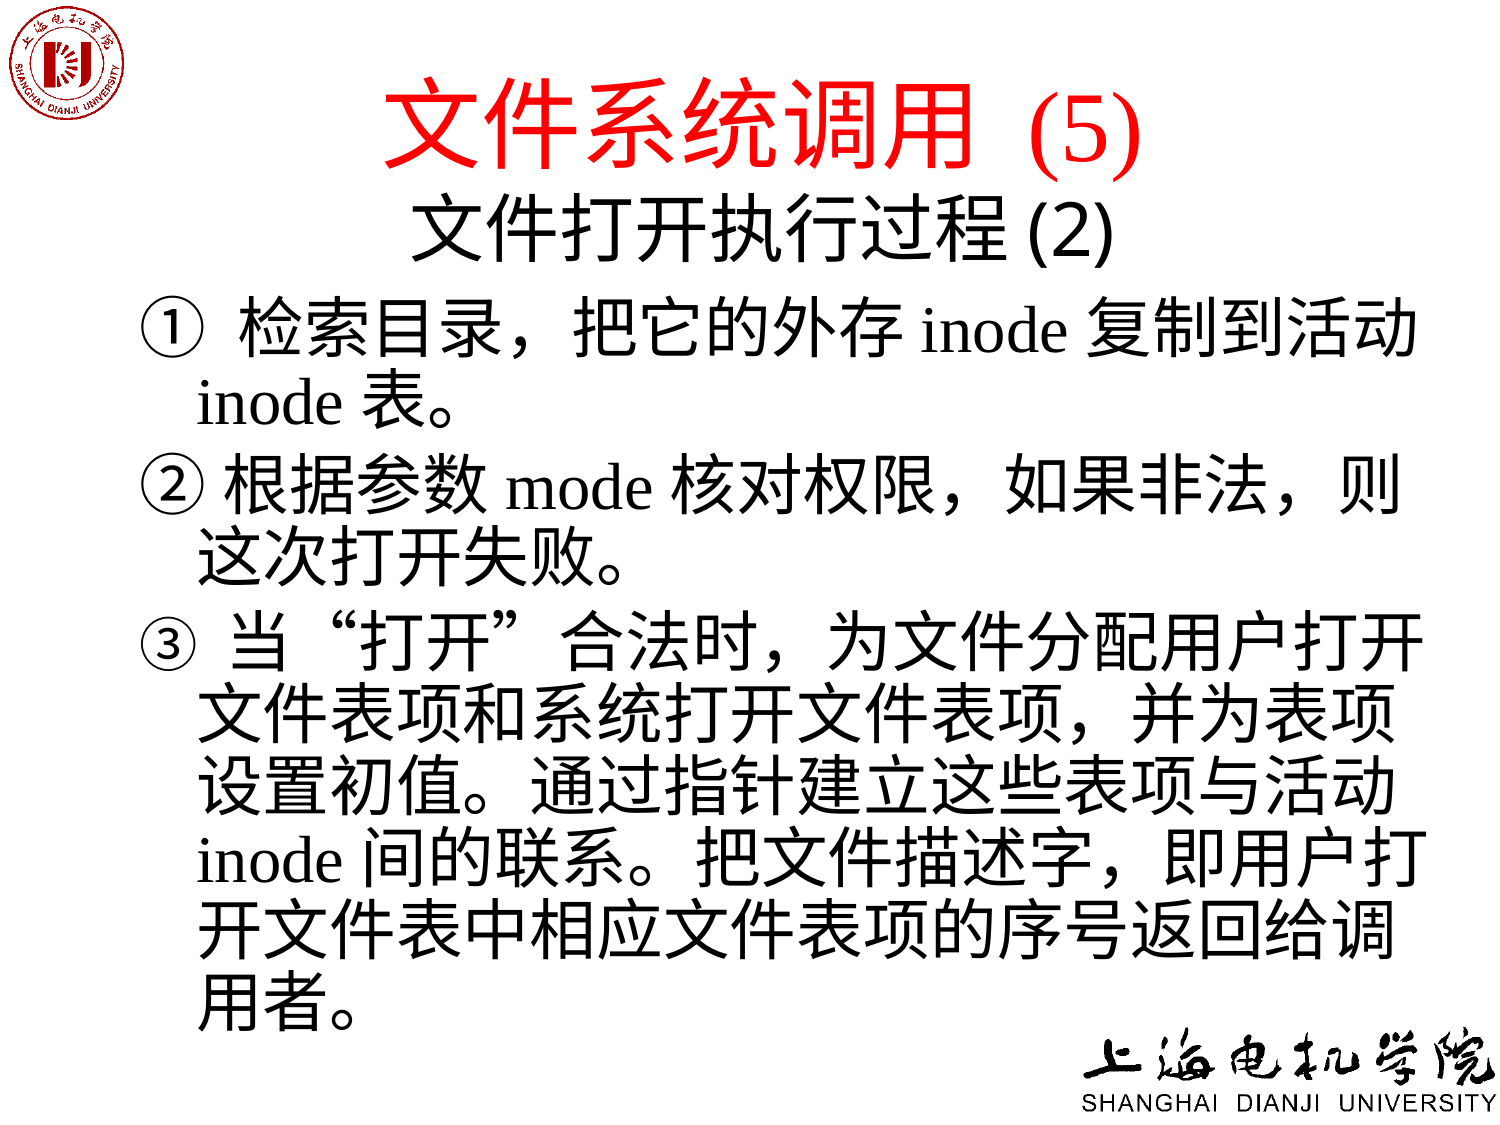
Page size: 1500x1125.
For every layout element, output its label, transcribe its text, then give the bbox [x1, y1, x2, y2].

picture [1079, 1023, 1500, 1114]
picture [9, 6, 124, 120]
list ① 检索目录，把它的外存inode复制到活动inode表。 ②根据参数mode核对权限，如果非法，则这次打开失败。 ③ 当“打开”合法时，为文件分配用户打开文件表项和系统打开文件表项，并为表项设置初值。通过指针建立这些表项与活动inode间的联系。把文件描述字，即用户打开文件表中相应文件表项的序号返回给调用者。 [125, 287, 1447, 1038]
title 文件系统调用 (5) 文件打开执行过程(2) [125, 54, 1400, 243]
